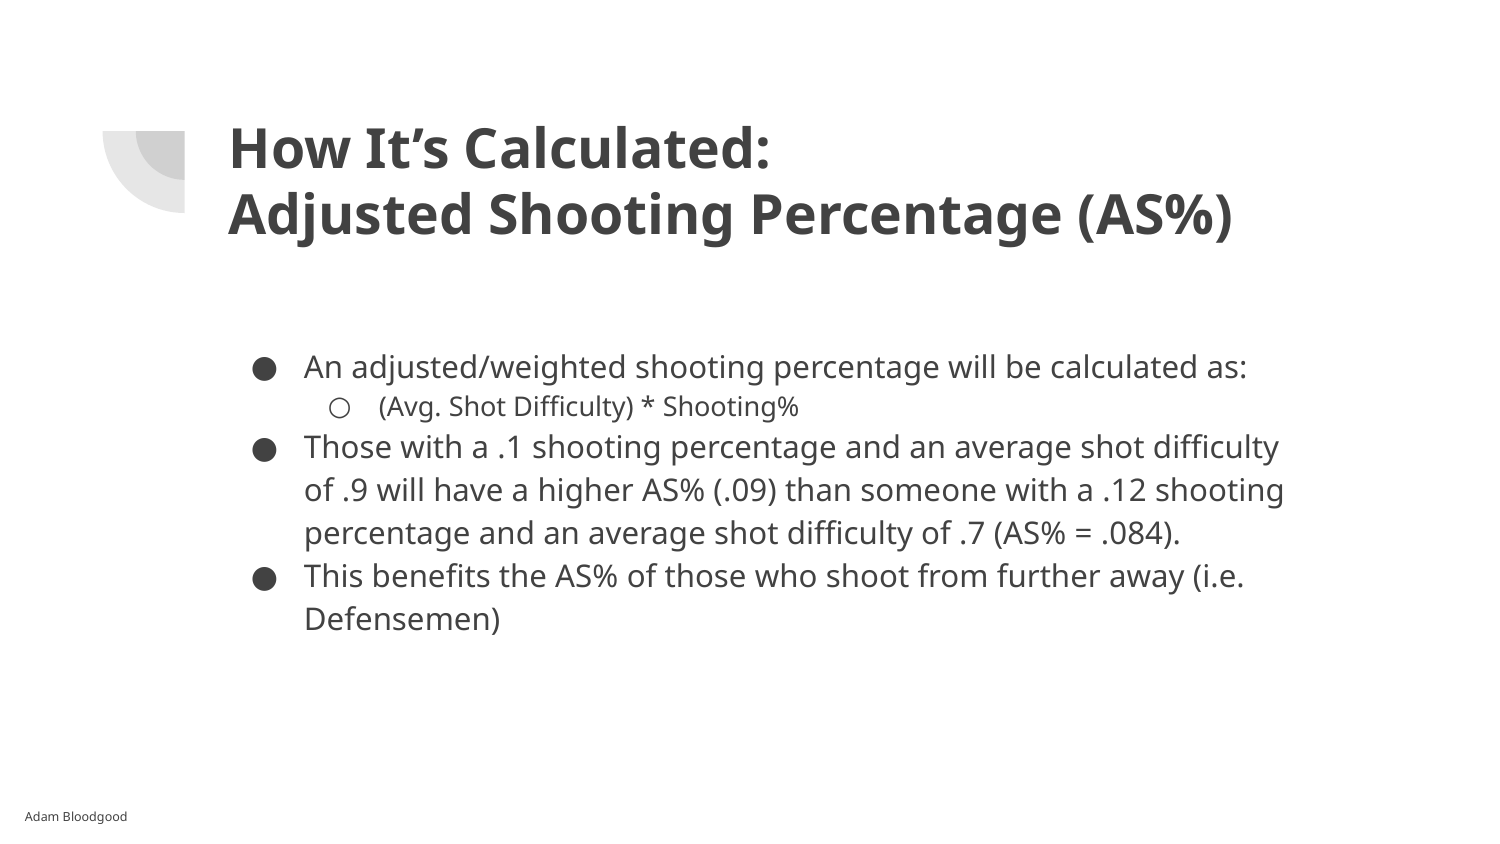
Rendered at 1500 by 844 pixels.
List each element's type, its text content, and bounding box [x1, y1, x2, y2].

title How It’s Calculated: Adjusted Shooting Percentage (AS%) [213, 98, 1368, 263]
list An adjusted/weighted shooting percentage will be calculated as: (Avg. Shot Difficulty) * Shooting% Those with a .1 shooting percentage and an average shot difficulty of .9 will have a higher AS% (.09) than someone with a .12 shooting percentage and an average shot difficulty of .7 (AS% = .084). This benefits the AS% of those who shoot from further away (i.e. Defensemen) [213, 326, 1368, 744]
text_box Adam Bloodgood [9, 793, 253, 835]
